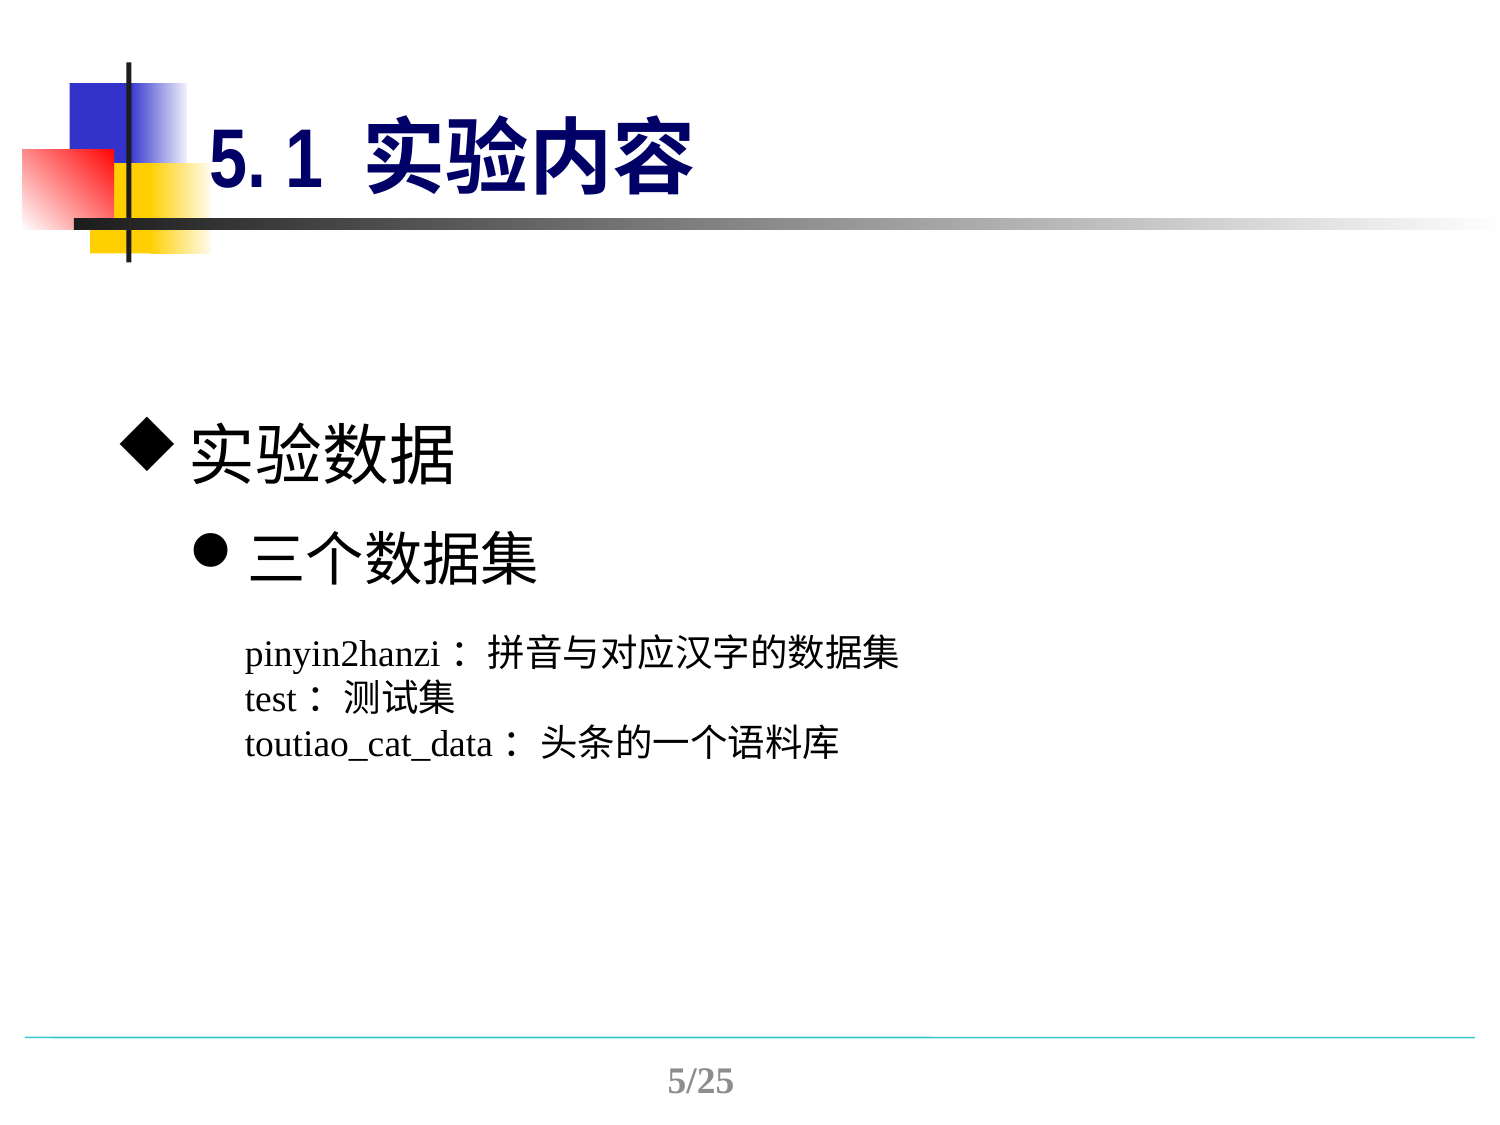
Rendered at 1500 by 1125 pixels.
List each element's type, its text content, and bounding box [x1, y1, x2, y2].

text_box 实验数据 三个数据集 [98, 301, 1500, 704]
text_box pinyin2hanzi：拼音与对应汉字的数据集 test：测试集 toutiao_cat_data：头条的一个语料库 [230, 621, 948, 772]
title 5. 1 实验内容 [194, 86, 821, 212]
